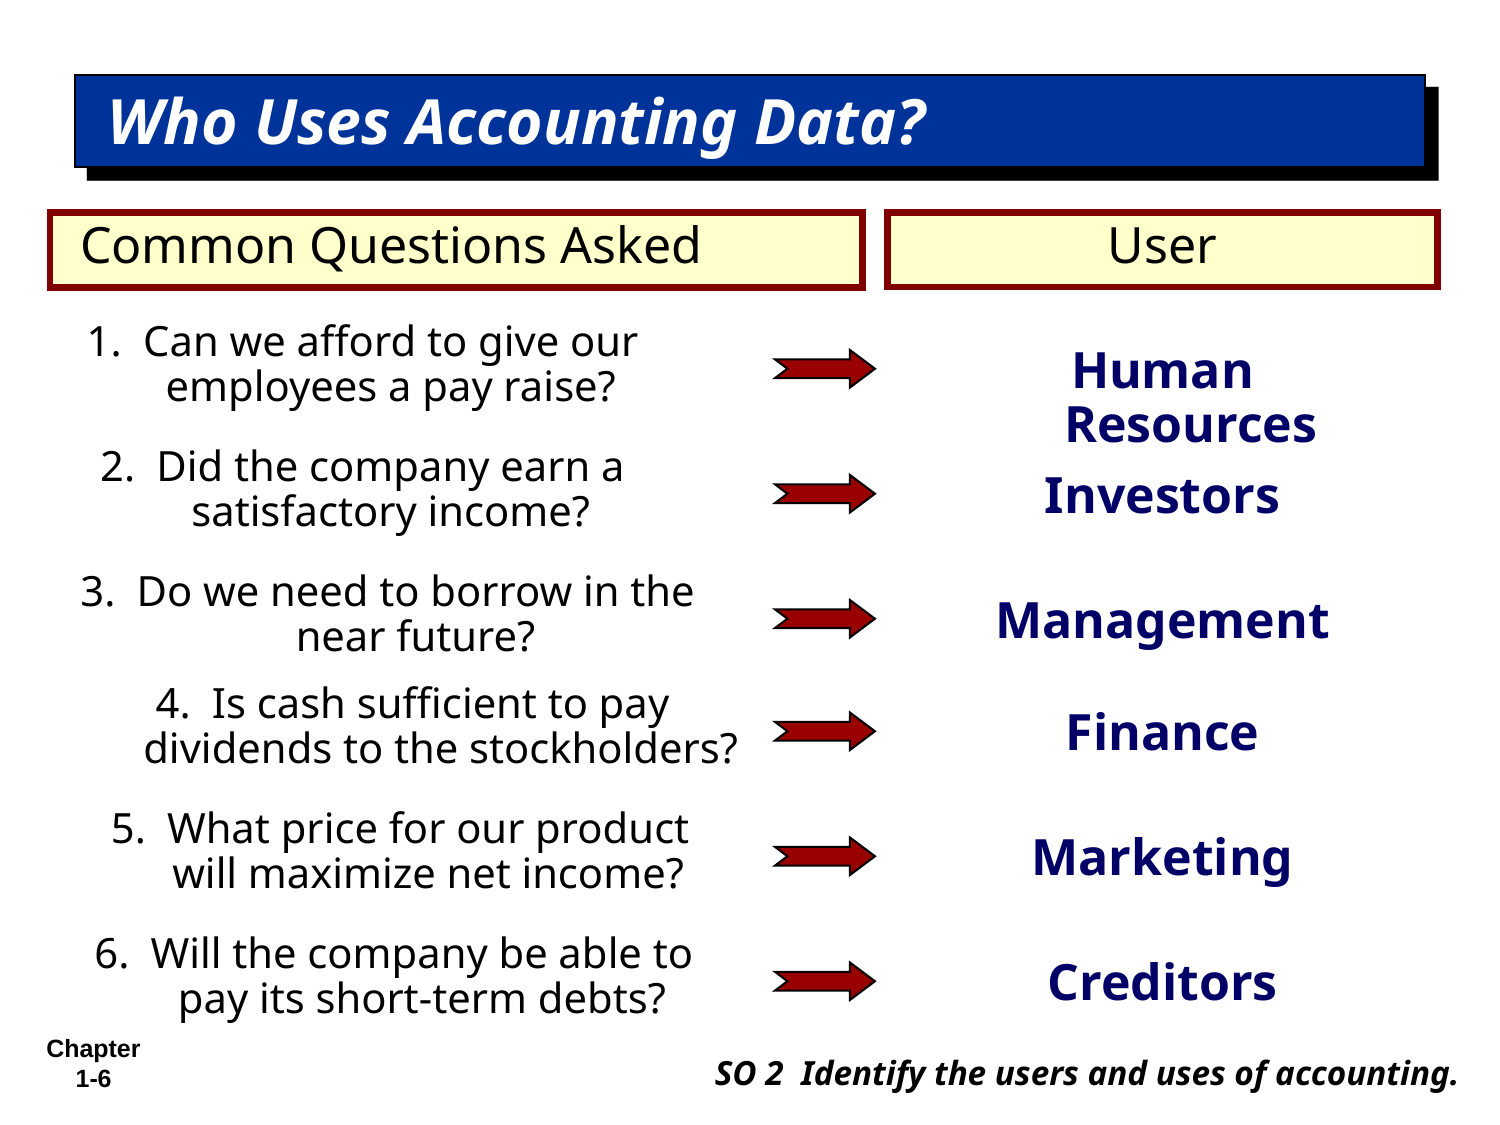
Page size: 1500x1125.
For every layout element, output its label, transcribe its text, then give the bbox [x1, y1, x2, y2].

text_box Marketing [912, 824, 1413, 888]
list Common Questions Asked [49, 211, 863, 288]
text_box [774, 350, 875, 388]
title Who Uses Accounting Data? [70, 70, 1430, 172]
text_box [774, 962, 875, 1000]
text_box 1. Can we afford to give our employees a pay raise? [50, 312, 675, 425]
text_box Human Resources [912, 337, 1413, 400]
text_box Creditors [912, 949, 1413, 1013]
text_box User [887, 212, 1438, 288]
text_box Management [912, 587, 1413, 650]
text_box [774, 837, 875, 876]
text_box 3. Do we need to borrow in the near future? [49, 562, 725, 663]
text_box [774, 600, 875, 638]
text_box Finance [912, 699, 1413, 763]
text_box 6. Will the company be able to pay its short-term debts? [49, 924, 738, 1038]
text_box [774, 474, 875, 513]
text_box 2. Did the company earn a satisfactory income? [50, 437, 675, 550]
text_box 4. Is cash sufficient to pay dividends to the stockholders? [50, 675, 775, 788]
text_box 5. What price for our product will maximize net income? [50, 800, 750, 913]
text_box Investors [912, 462, 1413, 525]
text_box [774, 712, 875, 751]
text_box SO 2 Identify the users and uses of accounting. [537, 1044, 1475, 1100]
